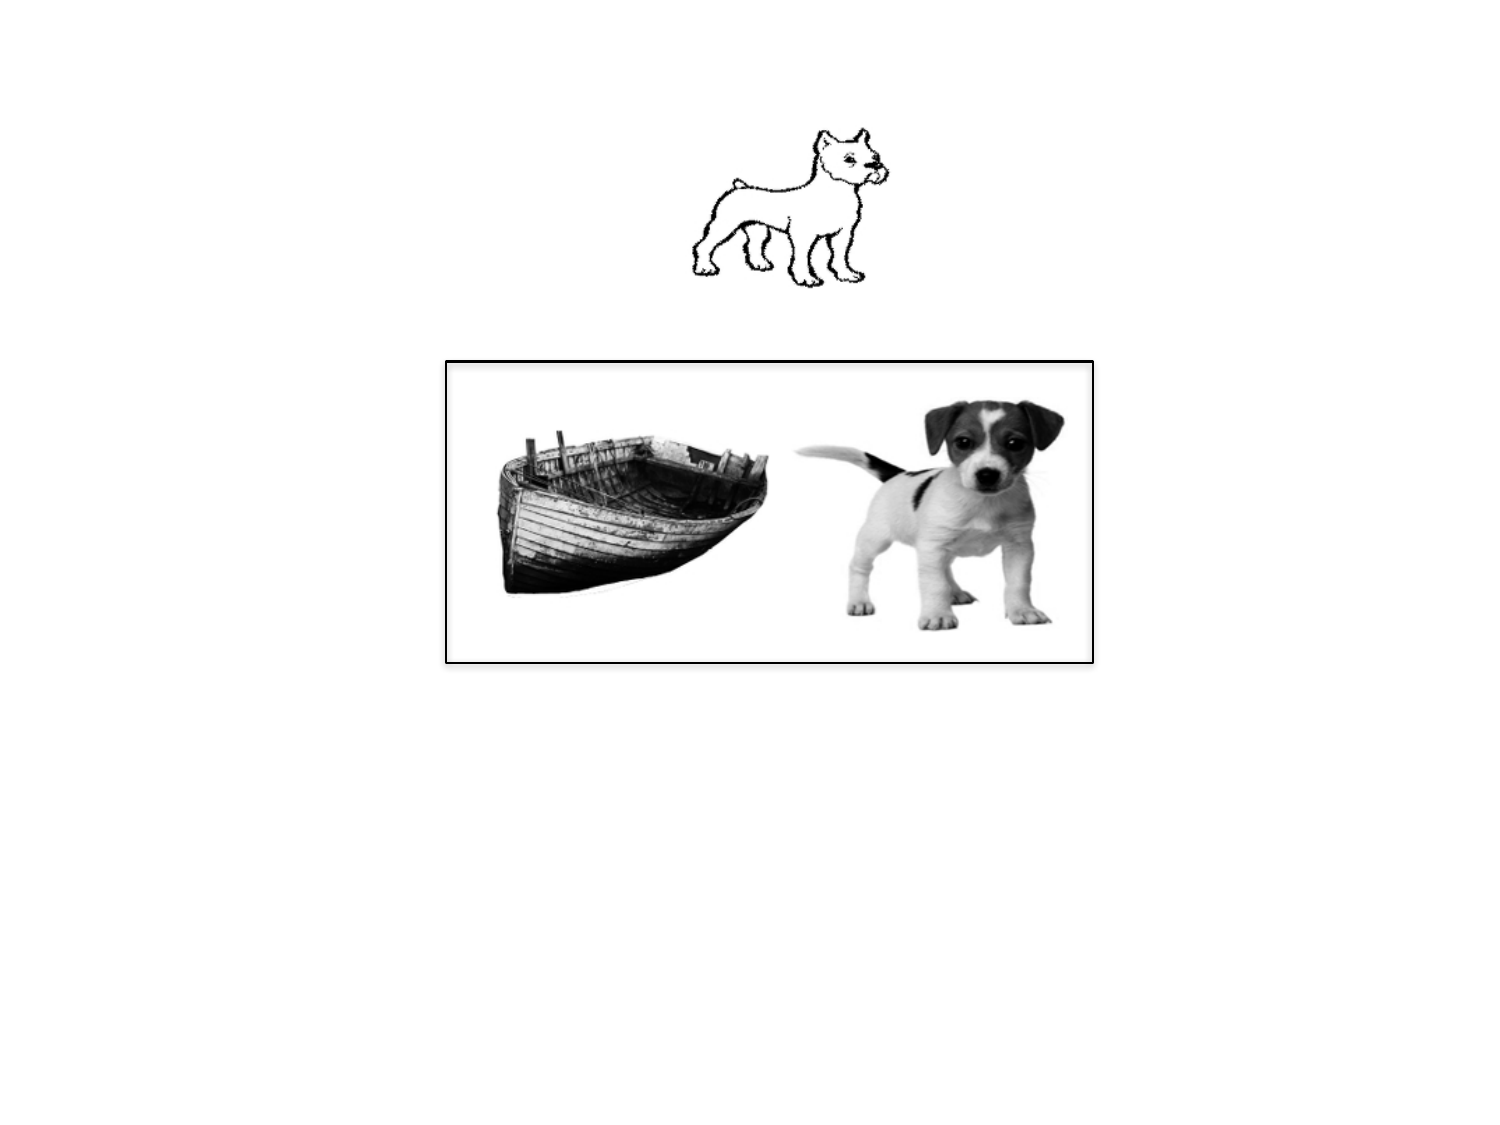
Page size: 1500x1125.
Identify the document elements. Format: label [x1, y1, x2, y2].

text_box [445, 361, 1094, 664]
picture [685, 119, 899, 297]
picture [791, 395, 1068, 633]
picture [494, 395, 771, 633]
